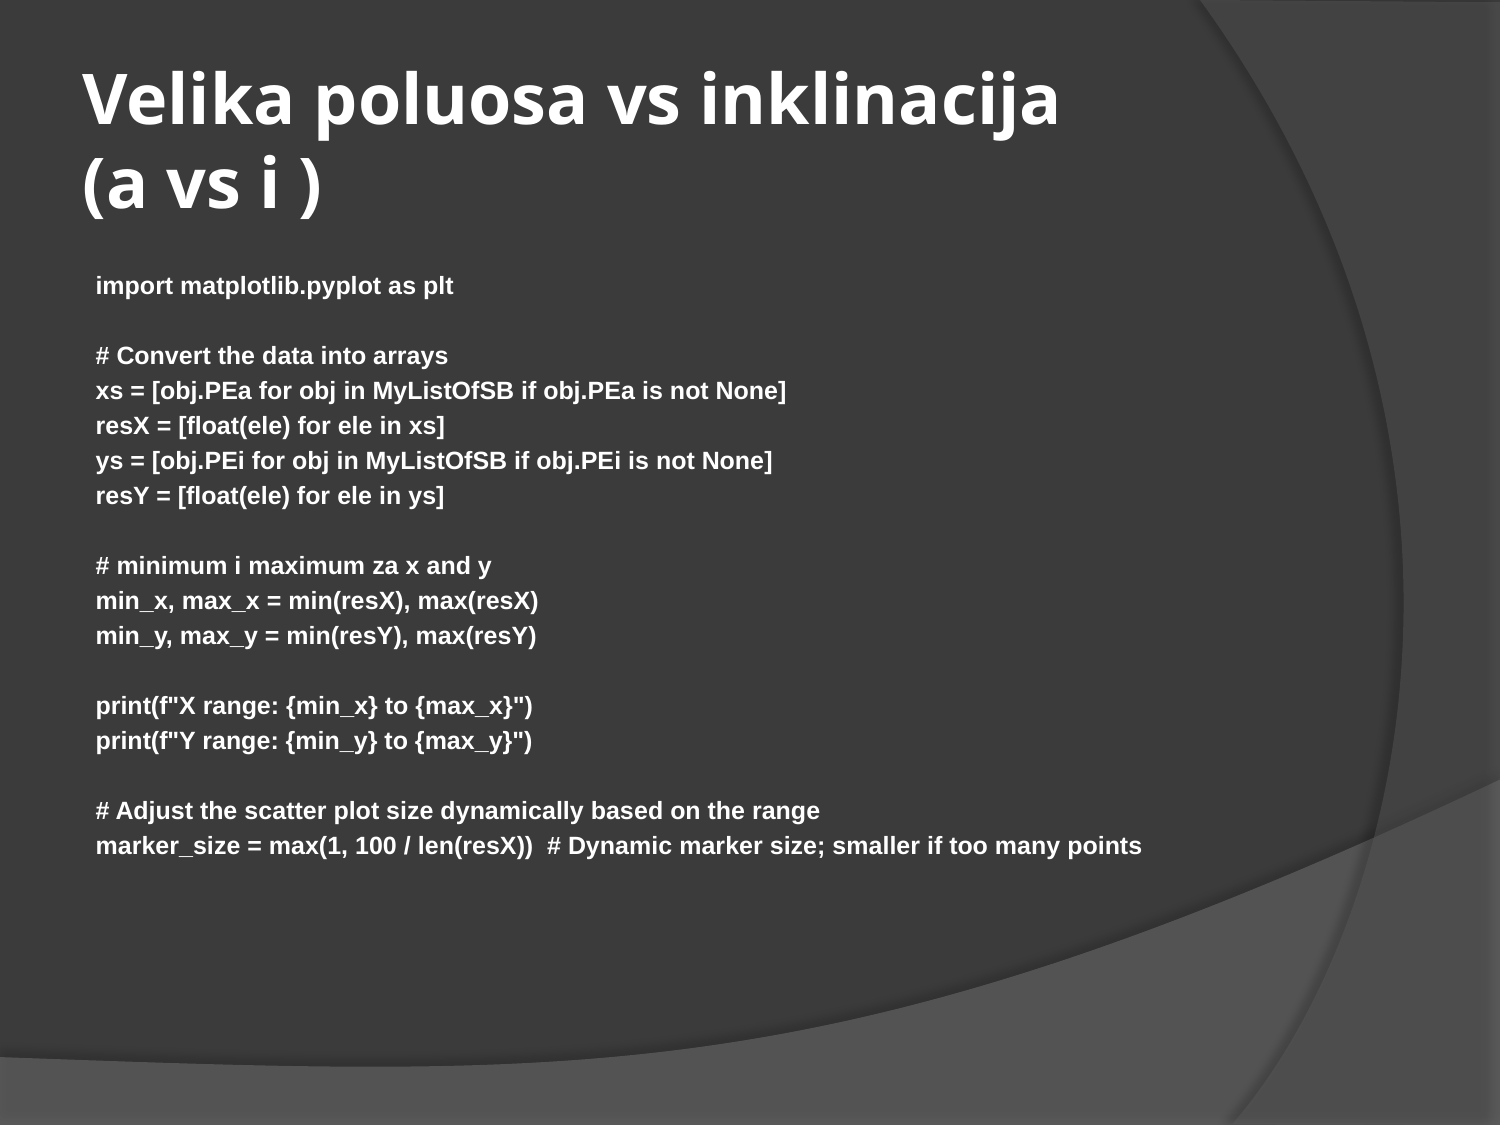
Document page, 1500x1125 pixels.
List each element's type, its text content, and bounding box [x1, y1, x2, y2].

title Velika poluosa vs inklinacija (a vs i ) [75, 45, 1300, 233]
list import matplotlib.pyplot as plt # Convert the data into arrays xs = [obj.PEa for obj in MyListOfSB if obj.PEa is not None] resX = [float(ele) for ele in xs] ys = [obj.PEi for obj in MyListOfSB if obj.PEi is not None] resY = [float(ele) for ele in ys] # minimum i maximum za x and y min_x, max_x = min(resX), max(resX) min_y, max_y = min(resY), max(resY) print(f"X range: {min_x} to {max_x}") print(f"Y range: {min_y} to {max_y}") # Adjust the scatter plot size dynamically based on the range marker_size = max(1, 100 / len(resX)) # Dynamic marker size; smaller if too many points [75, 262, 1300, 1005]
